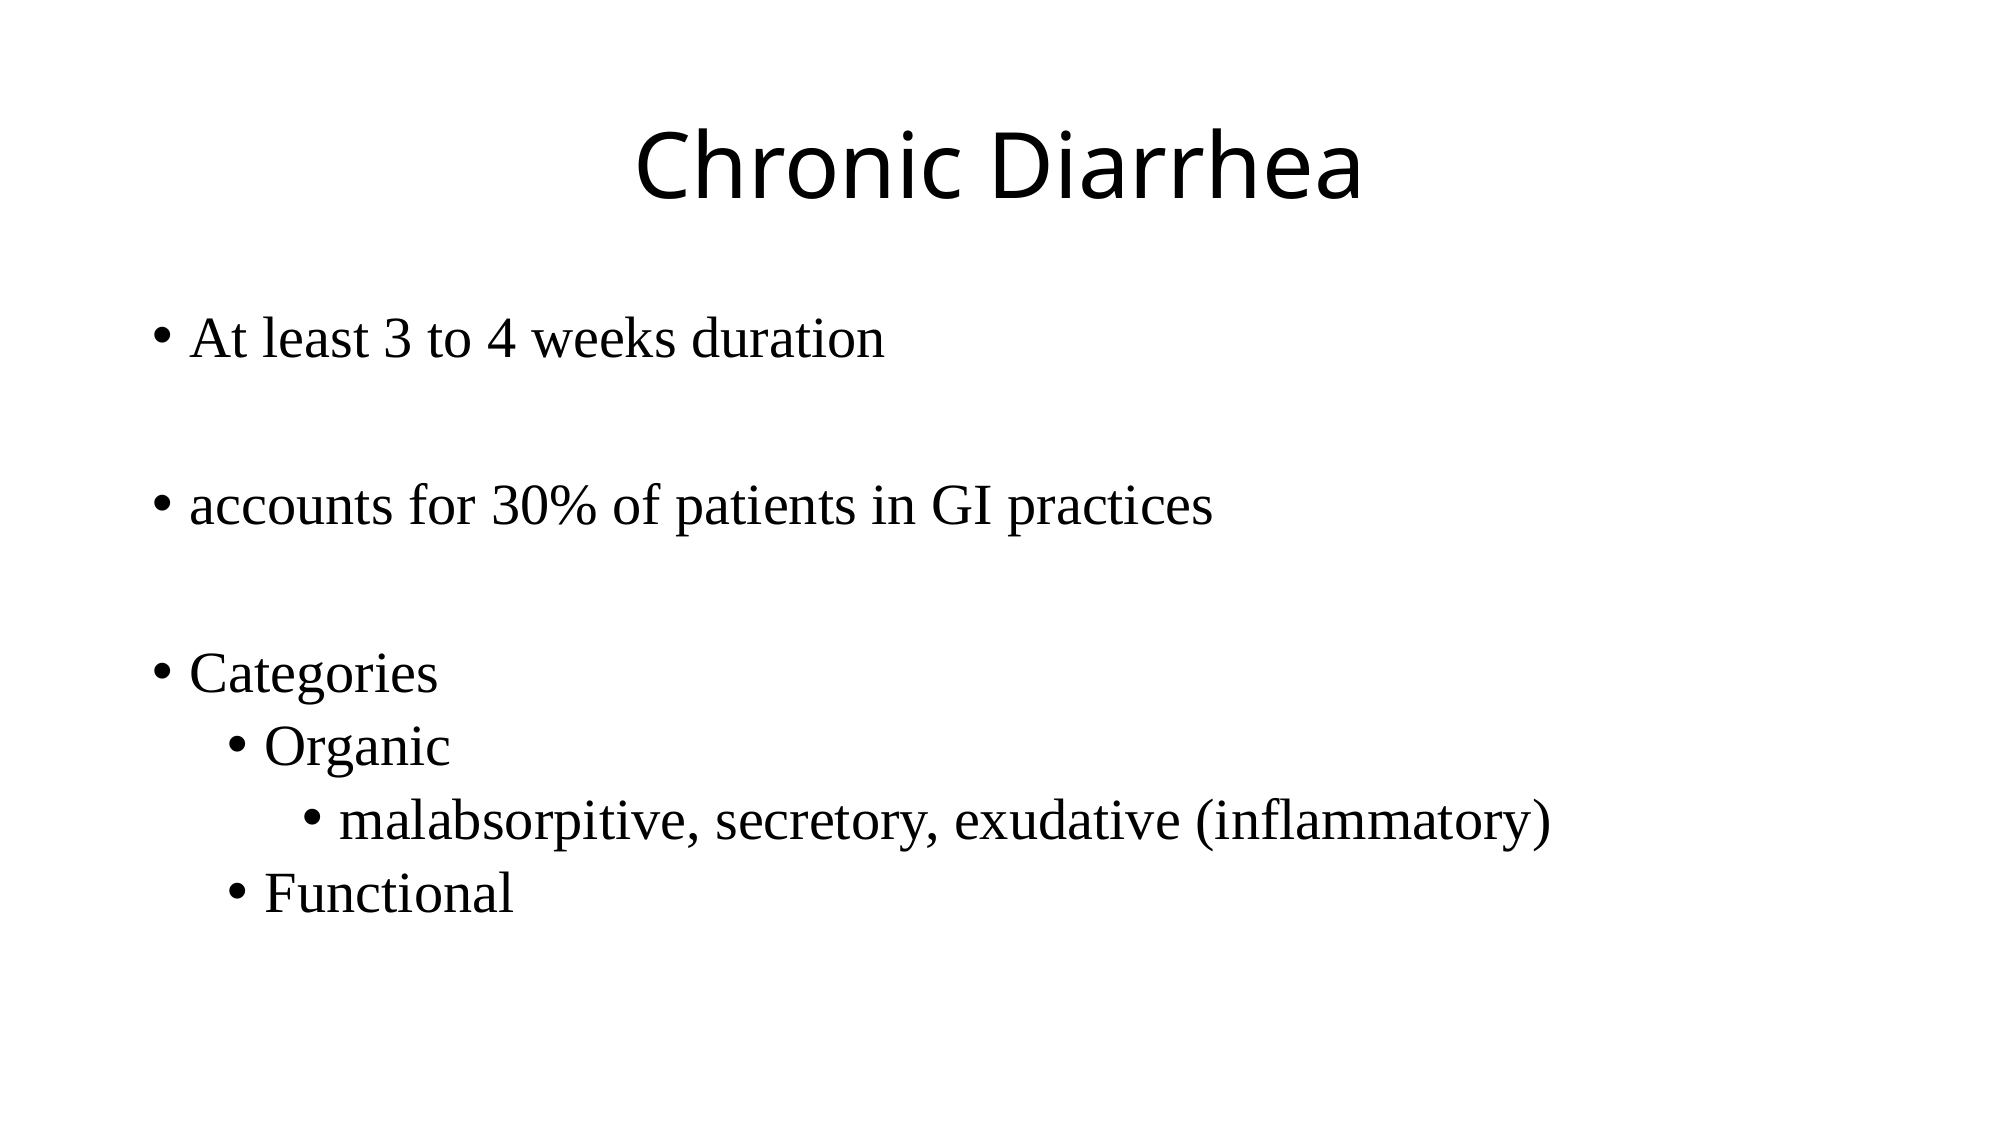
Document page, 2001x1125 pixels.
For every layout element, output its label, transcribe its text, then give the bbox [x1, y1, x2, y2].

title Chronic Diarrhea [137, 59, 1863, 278]
list At least 3 to 4 weeks duration accounts for 30% of patients in GI practices Categories Organic malabsorpitive, secretory, exudative (inflammatory) Functional [137, 299, 1863, 1014]
